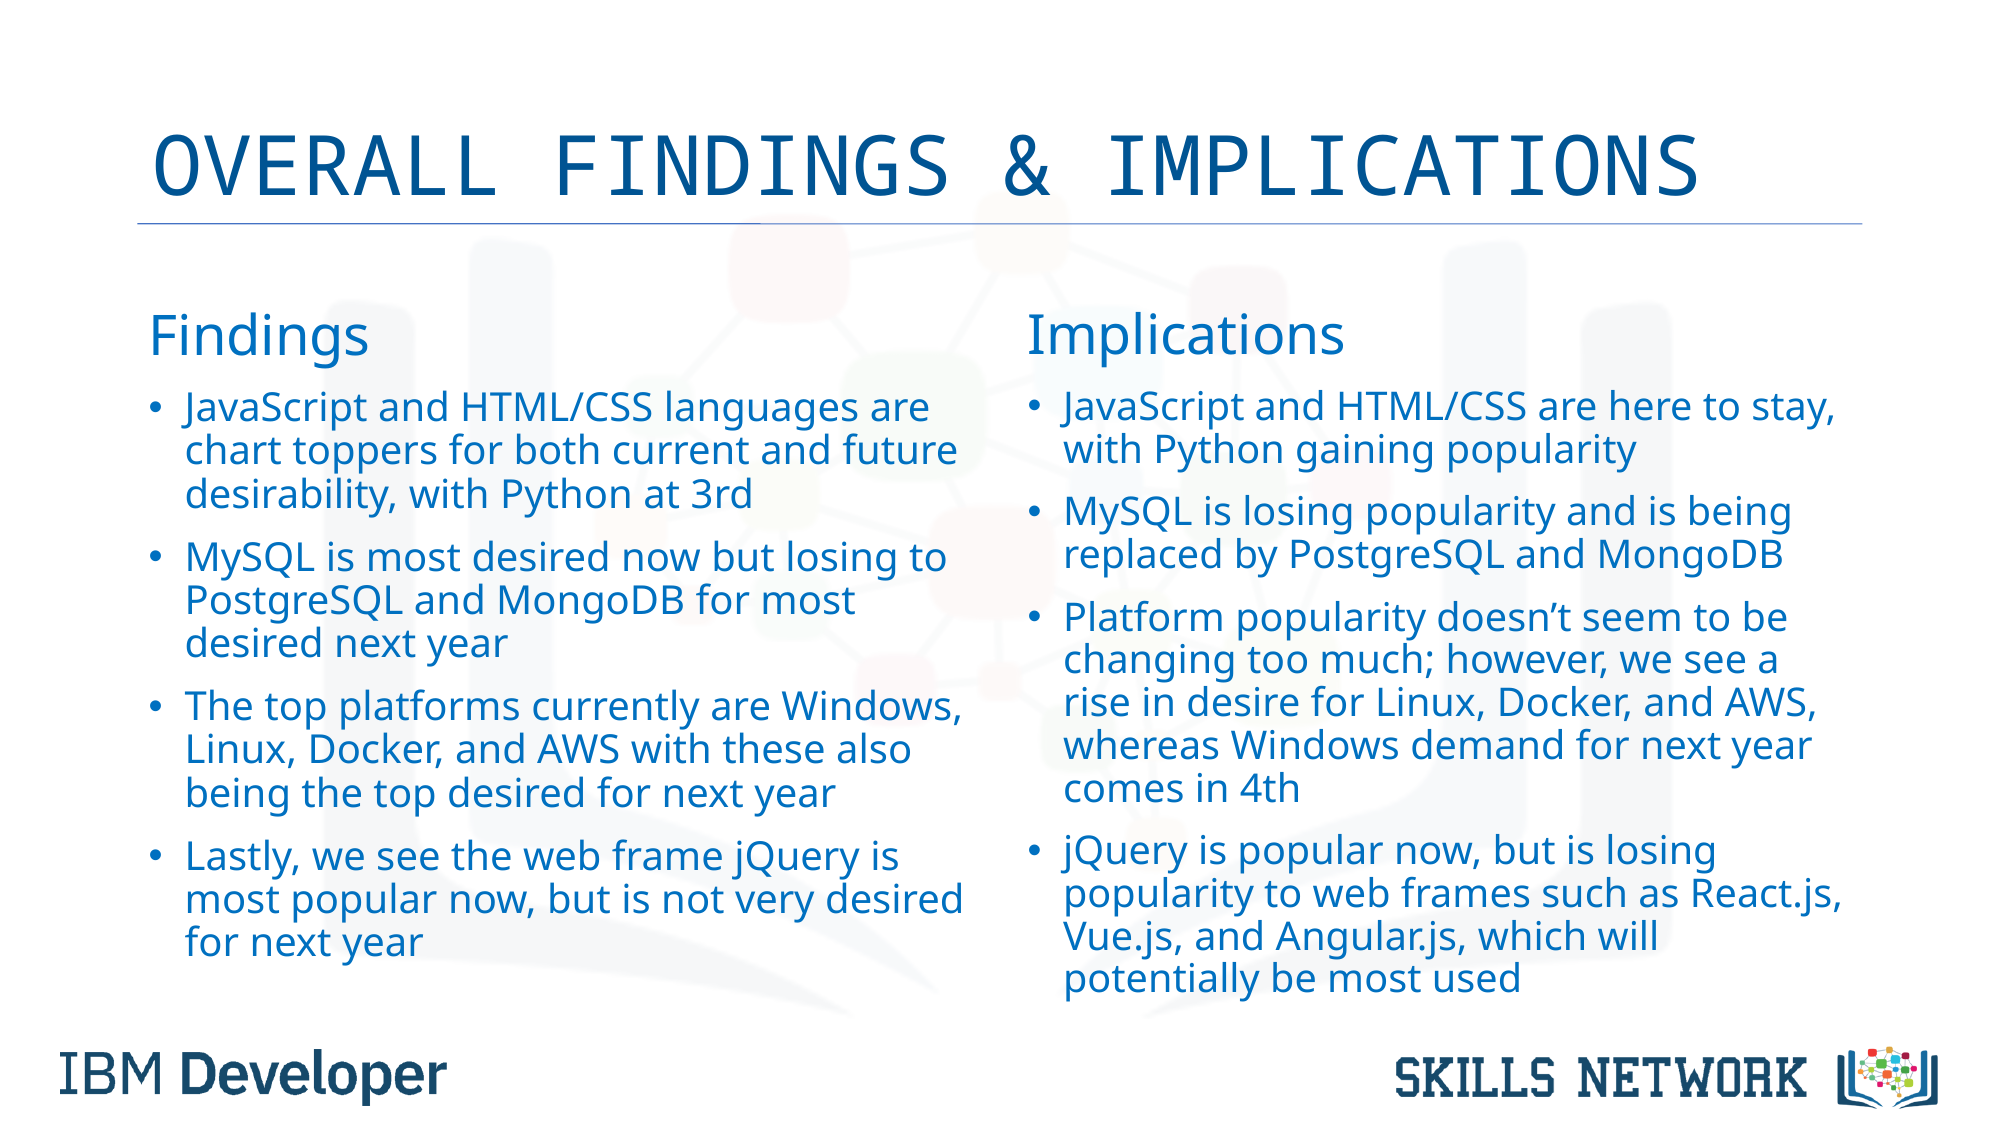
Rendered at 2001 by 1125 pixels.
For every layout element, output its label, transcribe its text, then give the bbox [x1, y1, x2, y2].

title OVERALL FINDINGS & IMPLICATIONS [137, 59, 1863, 278]
picture [55, 1045, 459, 1108]
list Implications JavaScript and HTML/CSS are here to stay, with Python gaining popularity MySQL is losing popularity and is being replaced by PostgreSQL and MongoDB Platform popularity doesn’t seem to be changing too much; however, we see a rise in desire for Linux, Docker, and AWS, whereas Windows demand for next year comes in 4th jQuery is popular now, but is losing popularity to web frames such as React.js, Vue.js, and Angular.js, which will potentially be most used [1012, 299, 1863, 1014]
list Findings JavaScript and HTML/CSS languages are chart toppers for both current and future desirability, with Python at 3rd MySQL is most desired now but losing to PostgreSQL and MongoDB for most desired next year The top platforms currently are Windows, Linux, Docker, and AWS with these also being the top desired for next year Lastly, we see the web frame jQuery is most popular now, but is not very desired for next year [133, 299, 984, 1014]
picture [1390, 1045, 1945, 1111]
